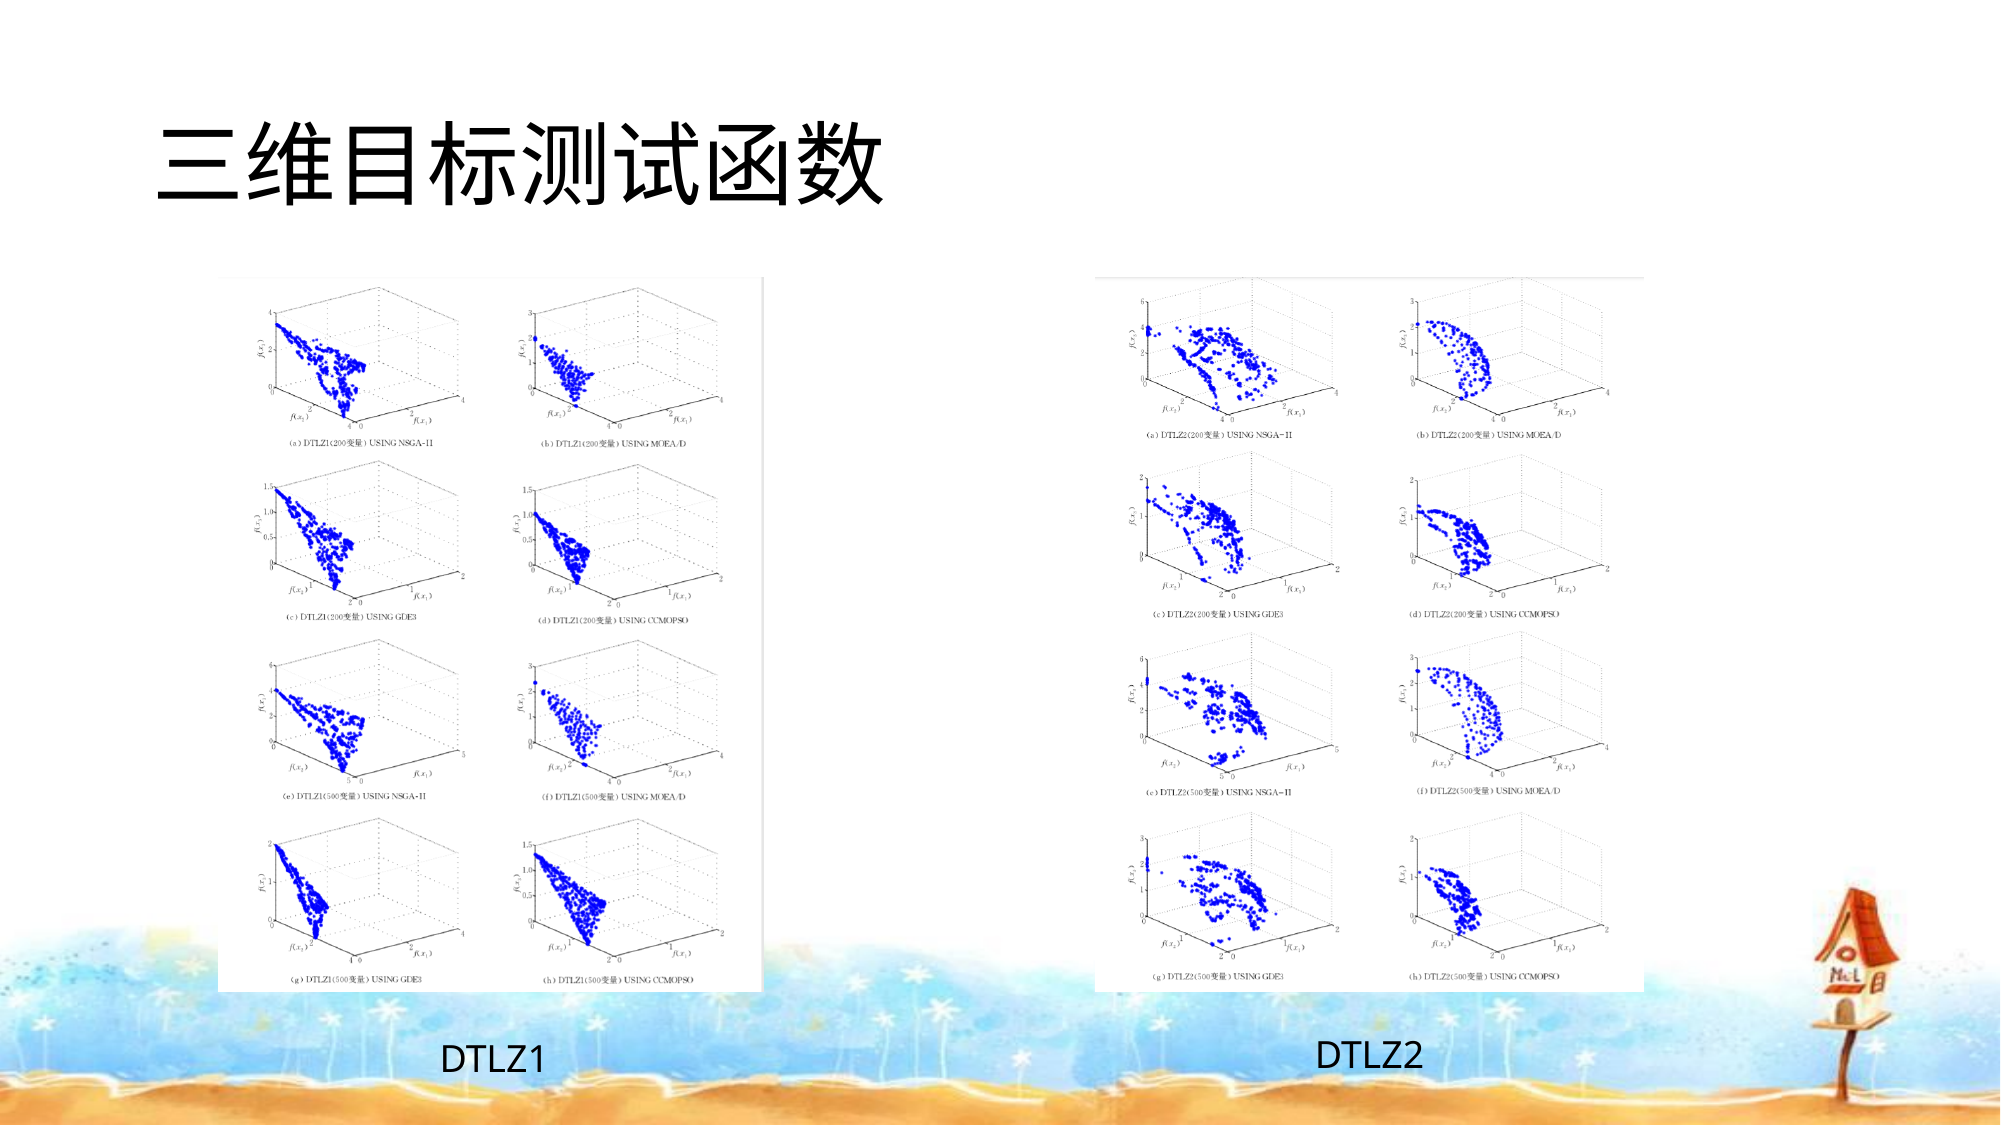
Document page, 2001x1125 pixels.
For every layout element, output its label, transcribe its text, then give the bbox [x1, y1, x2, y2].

text_box DTLZ2 [1166, 1024, 1574, 1084]
text_box DTLZ1 [290, 1027, 698, 1087]
title 三维目标测试函数 [137, 59, 1863, 278]
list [218, 277, 764, 992]
picture [0, 0, 2001, 1125]
